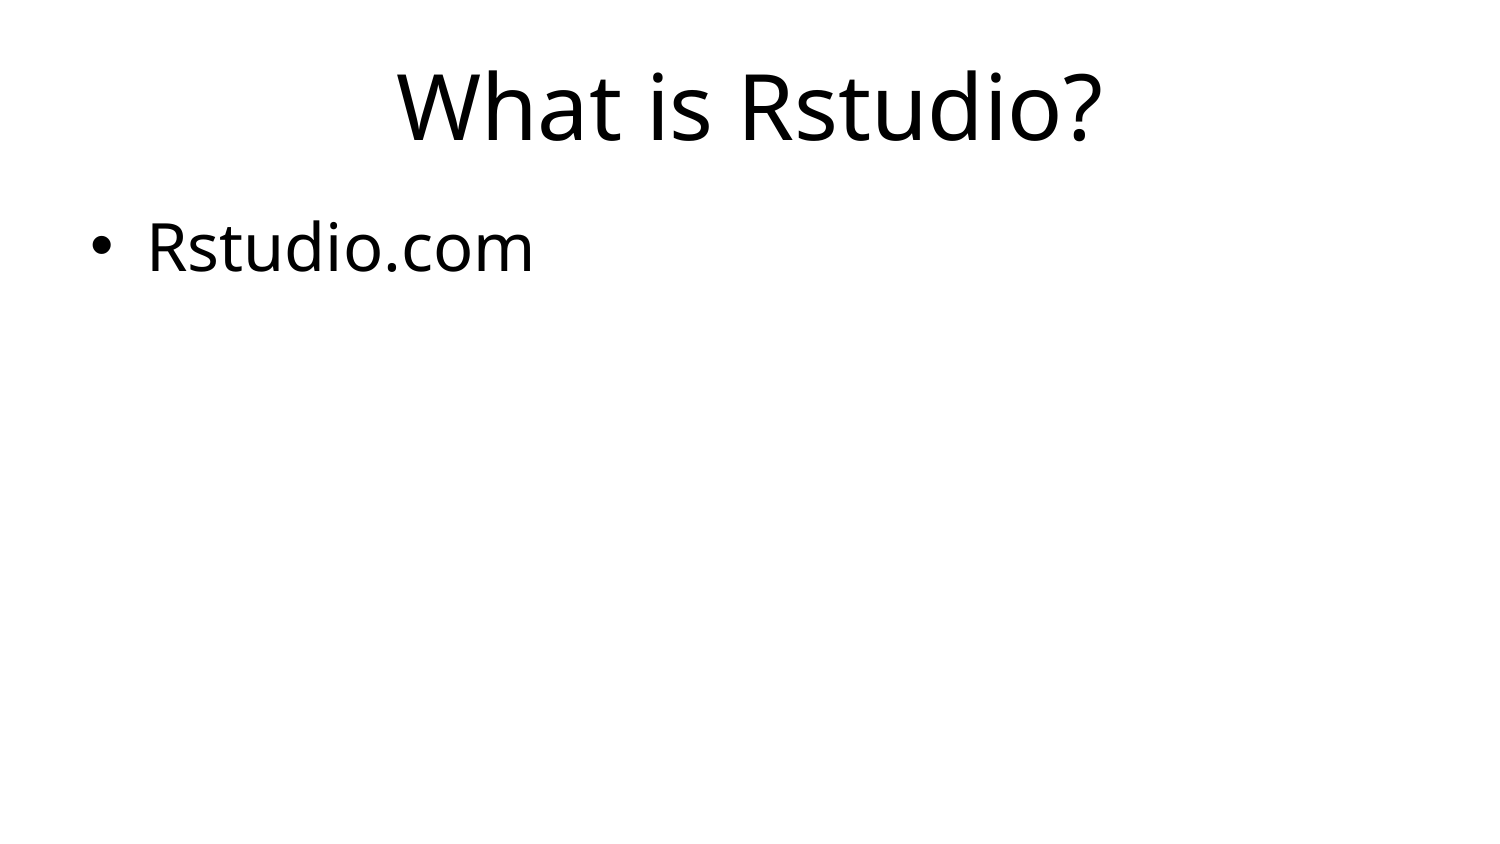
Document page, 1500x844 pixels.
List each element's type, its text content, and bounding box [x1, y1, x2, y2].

title What is Rstudio? [75, 33, 1425, 175]
list Rstudio.com [75, 196, 1425, 754]
